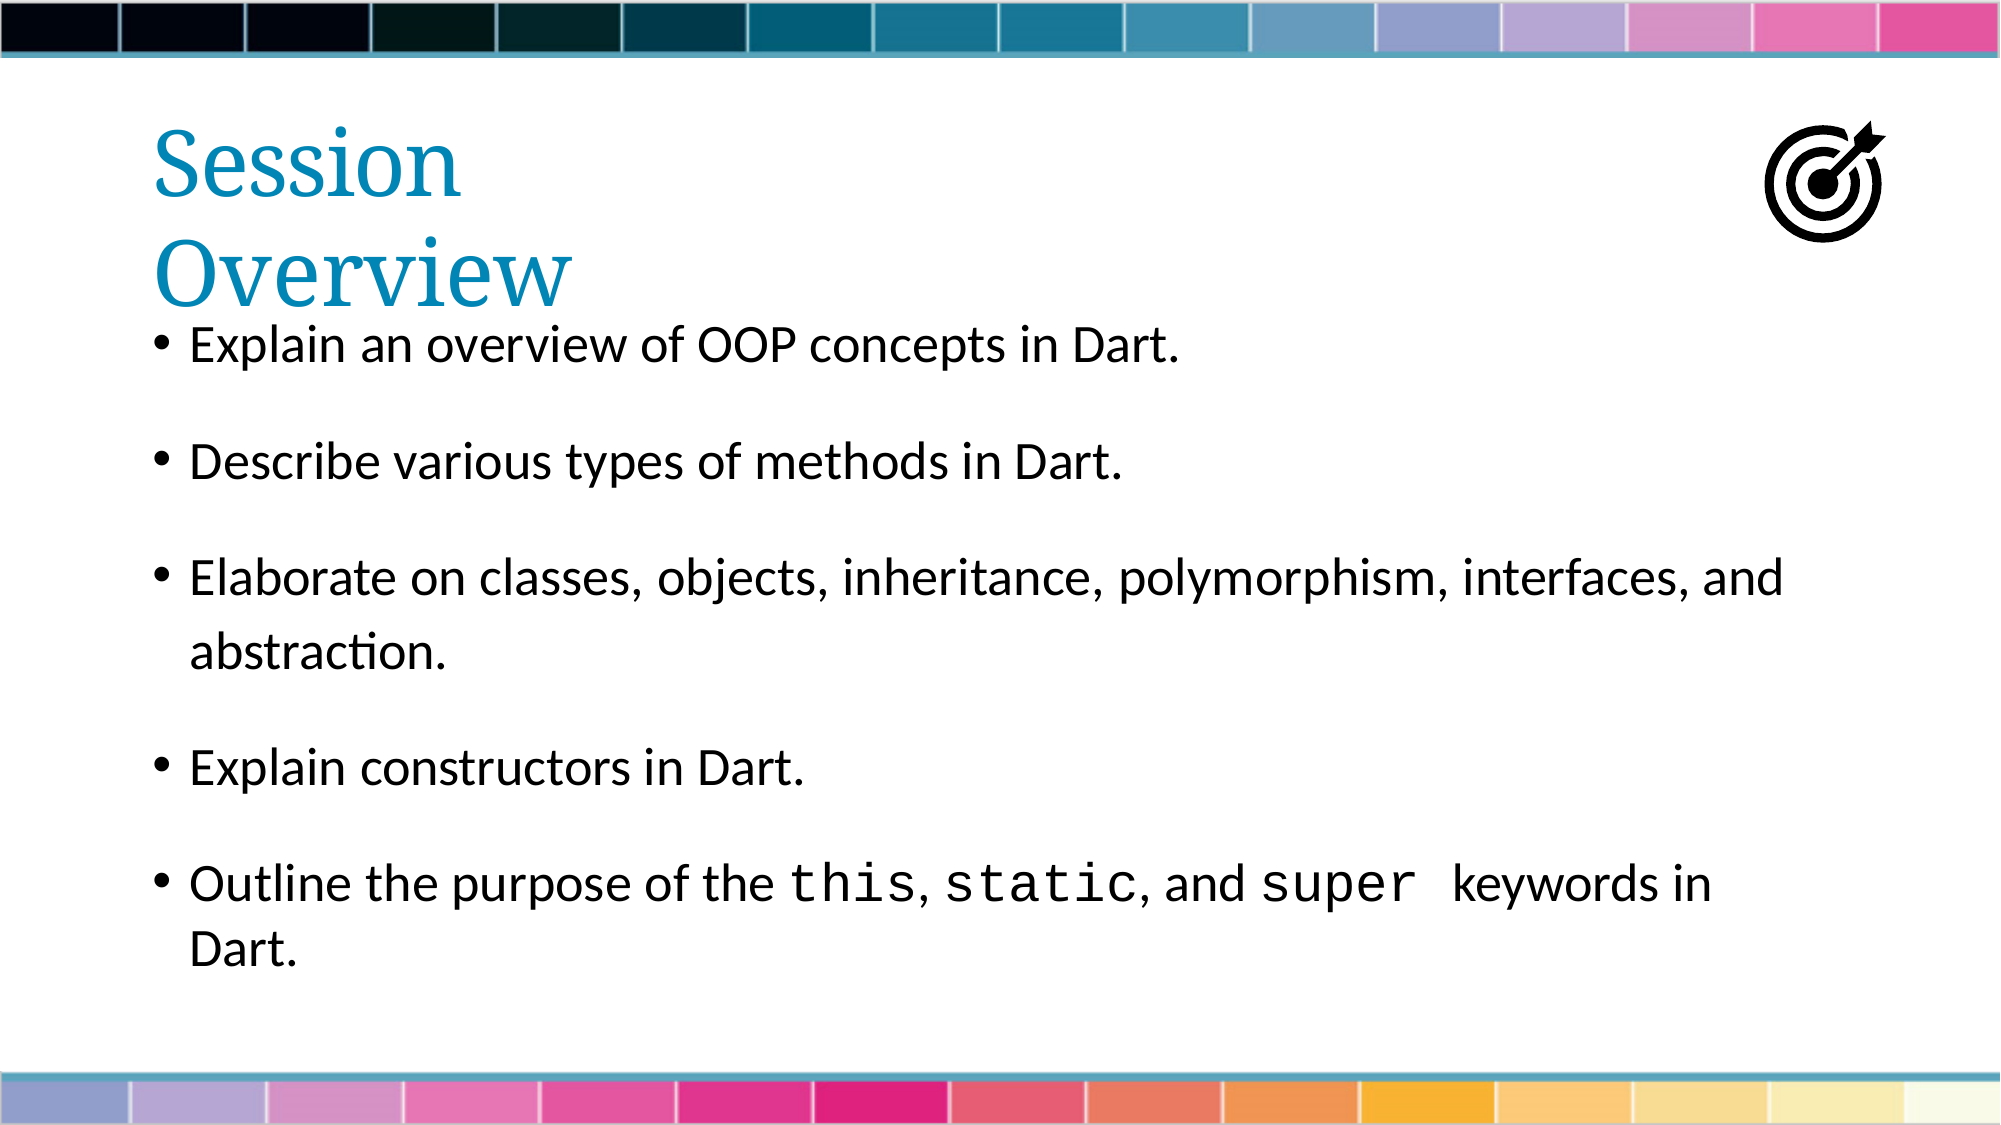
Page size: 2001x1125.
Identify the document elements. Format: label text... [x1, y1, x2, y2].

text_box [1807, 120, 1887, 200]
picture [0, 0, 2000, 58]
text_box Explain an overview of OOP concepts in Dart. Describe various types of methods in Dart. Elaborate on classes, objects, inheritance, polymorphism, interfaces, and abstraction. Explain constructors in Dart. Outline the purpose of the this, static, and super keywords in Dart. [150, 306, 1820, 978]
picture [0, 1071, 2000, 1125]
text_box [1764, 125, 1882, 243]
title Session Overview [150, 102, 859, 306]
